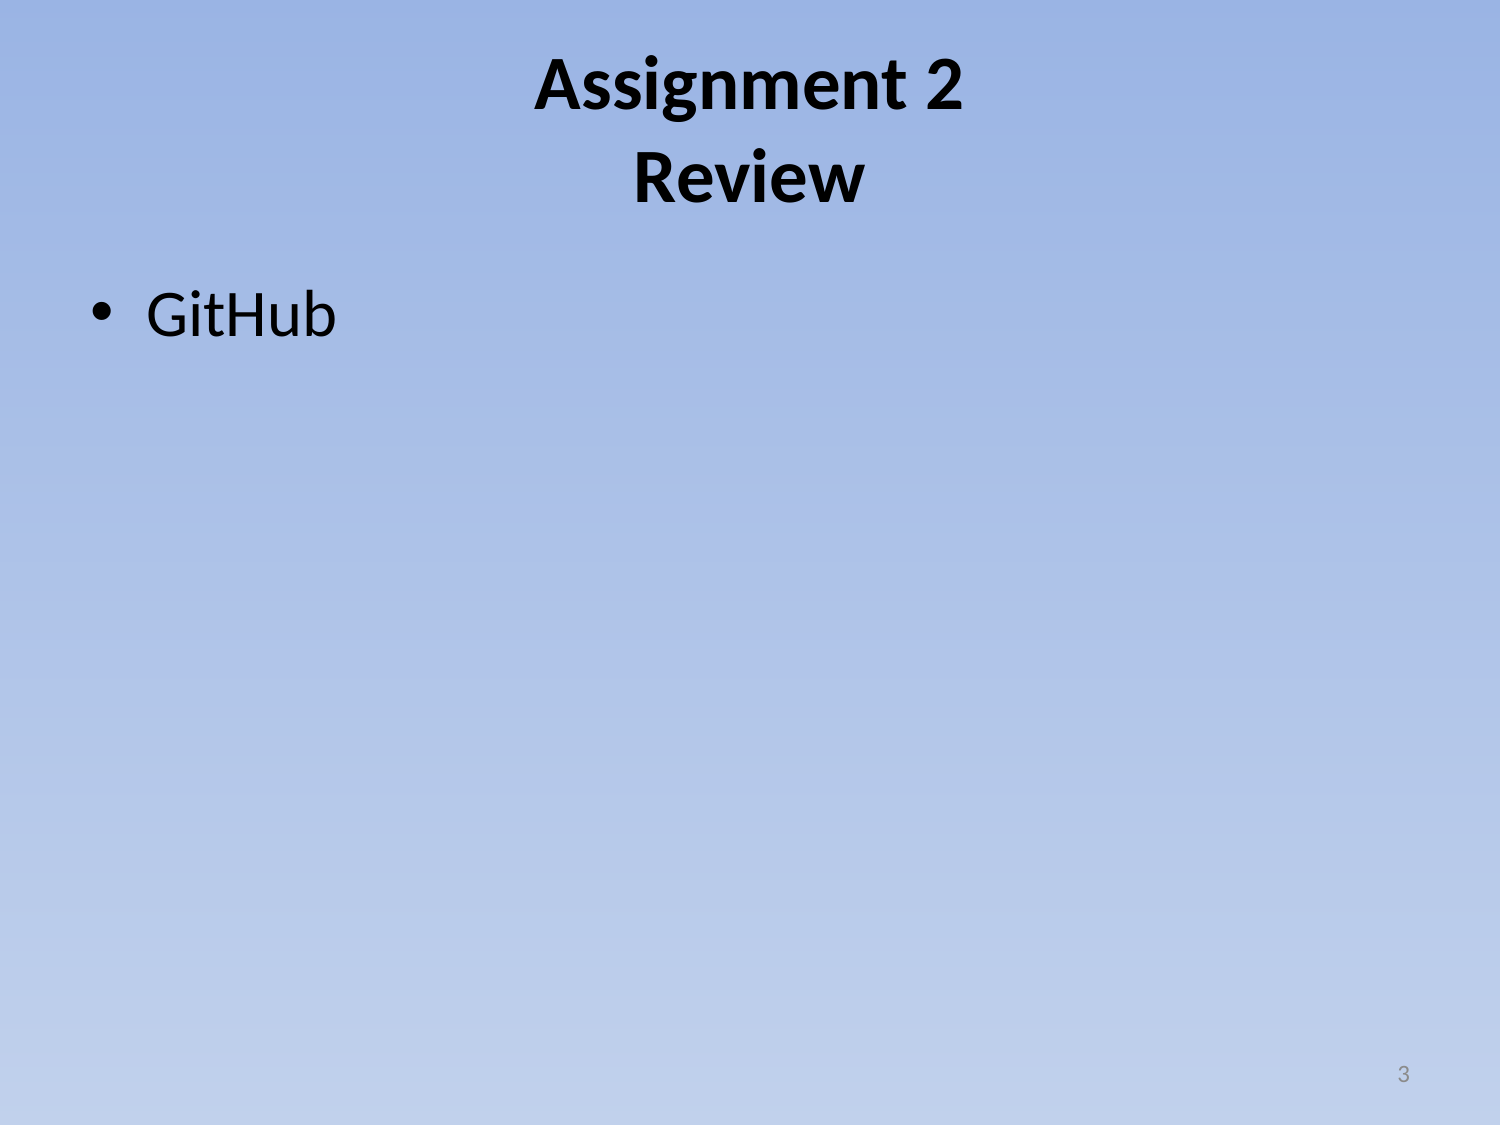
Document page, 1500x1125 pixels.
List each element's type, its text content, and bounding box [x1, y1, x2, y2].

slide_number 3 [1074, 1042, 1425, 1103]
list GitHub [75, 262, 1425, 1005]
title Assignment 2 Review [75, 24, 1425, 225]
